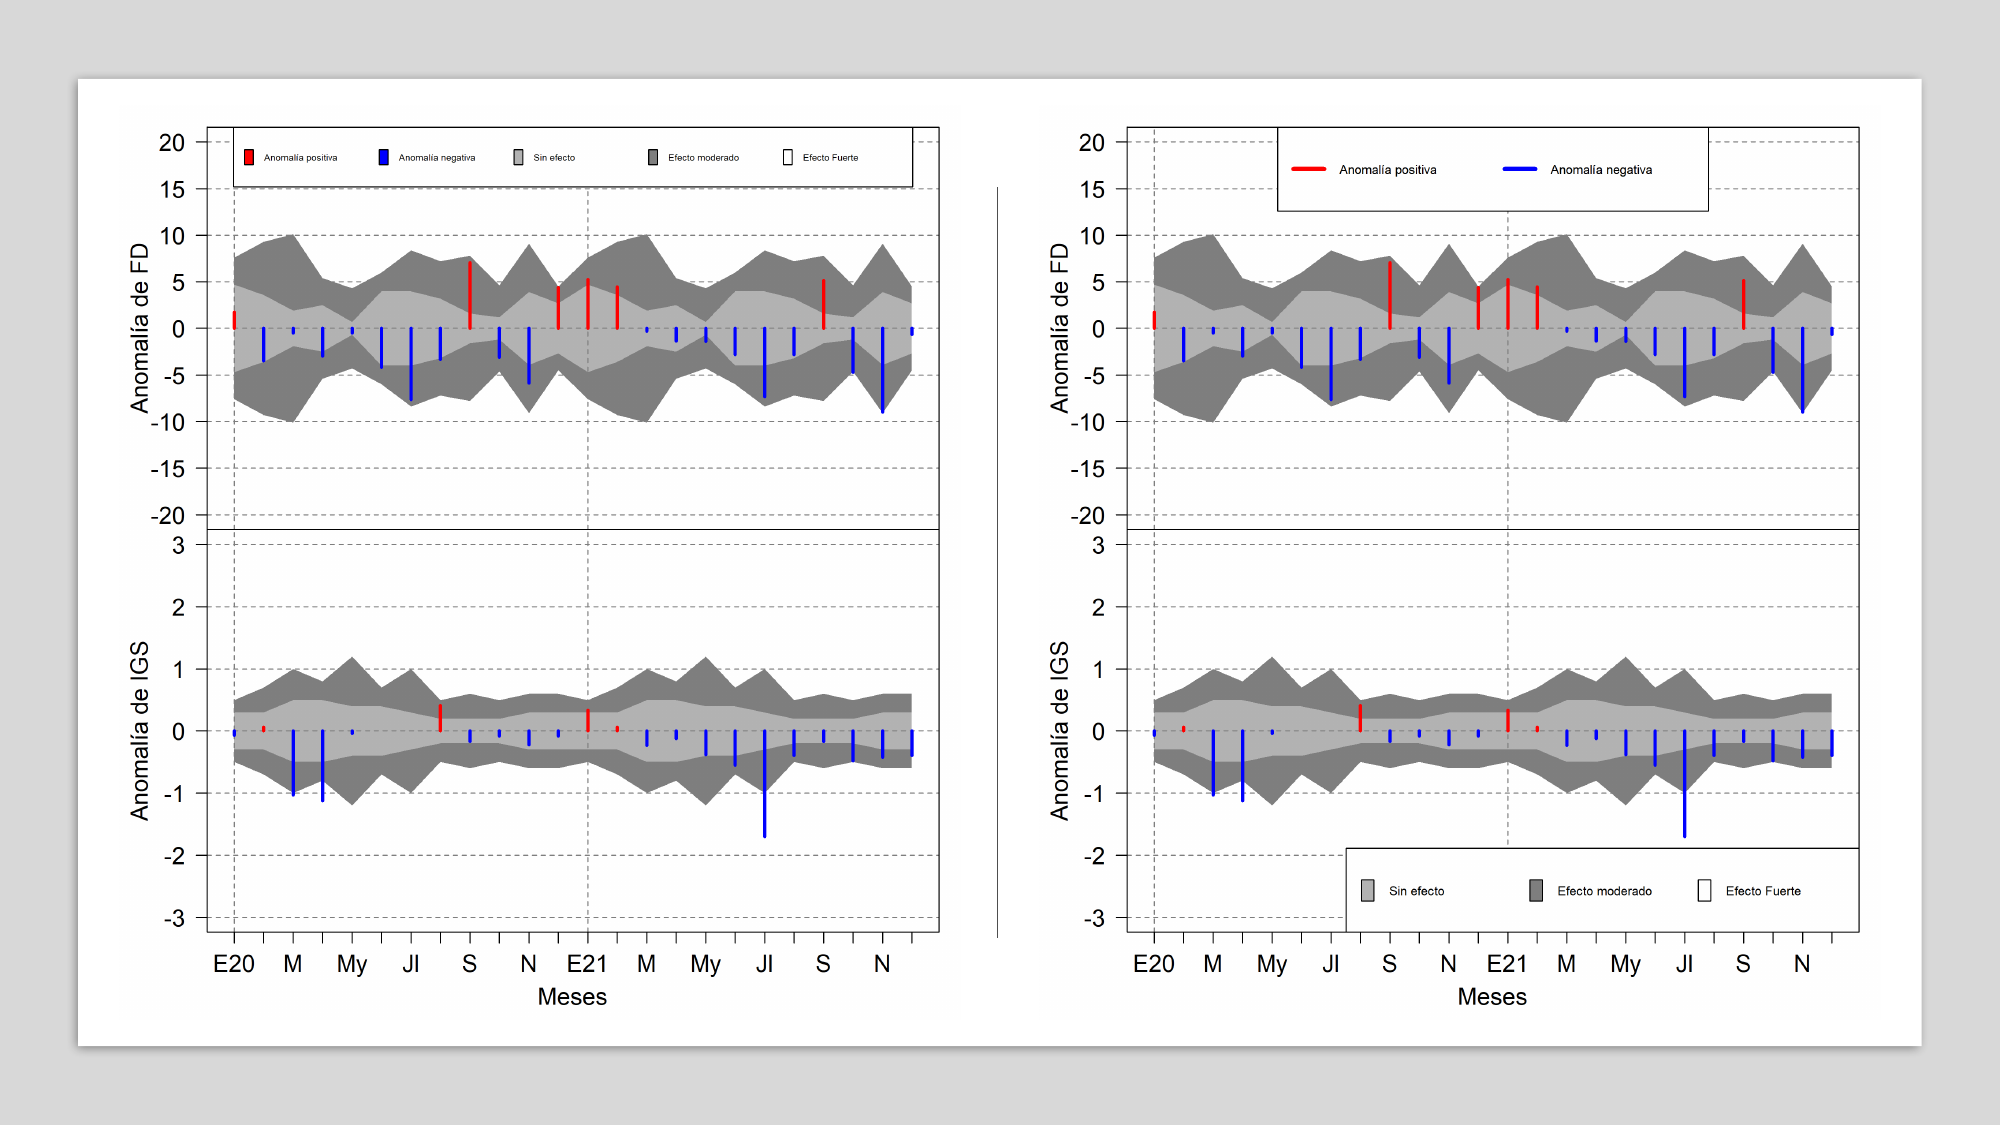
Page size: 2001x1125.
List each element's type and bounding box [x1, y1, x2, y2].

picture [1039, 105, 1881, 1020]
picture [119, 105, 961, 1020]
text_box [0, 0, 2000, 1125]
text_box [77, 78, 1923, 1047]
